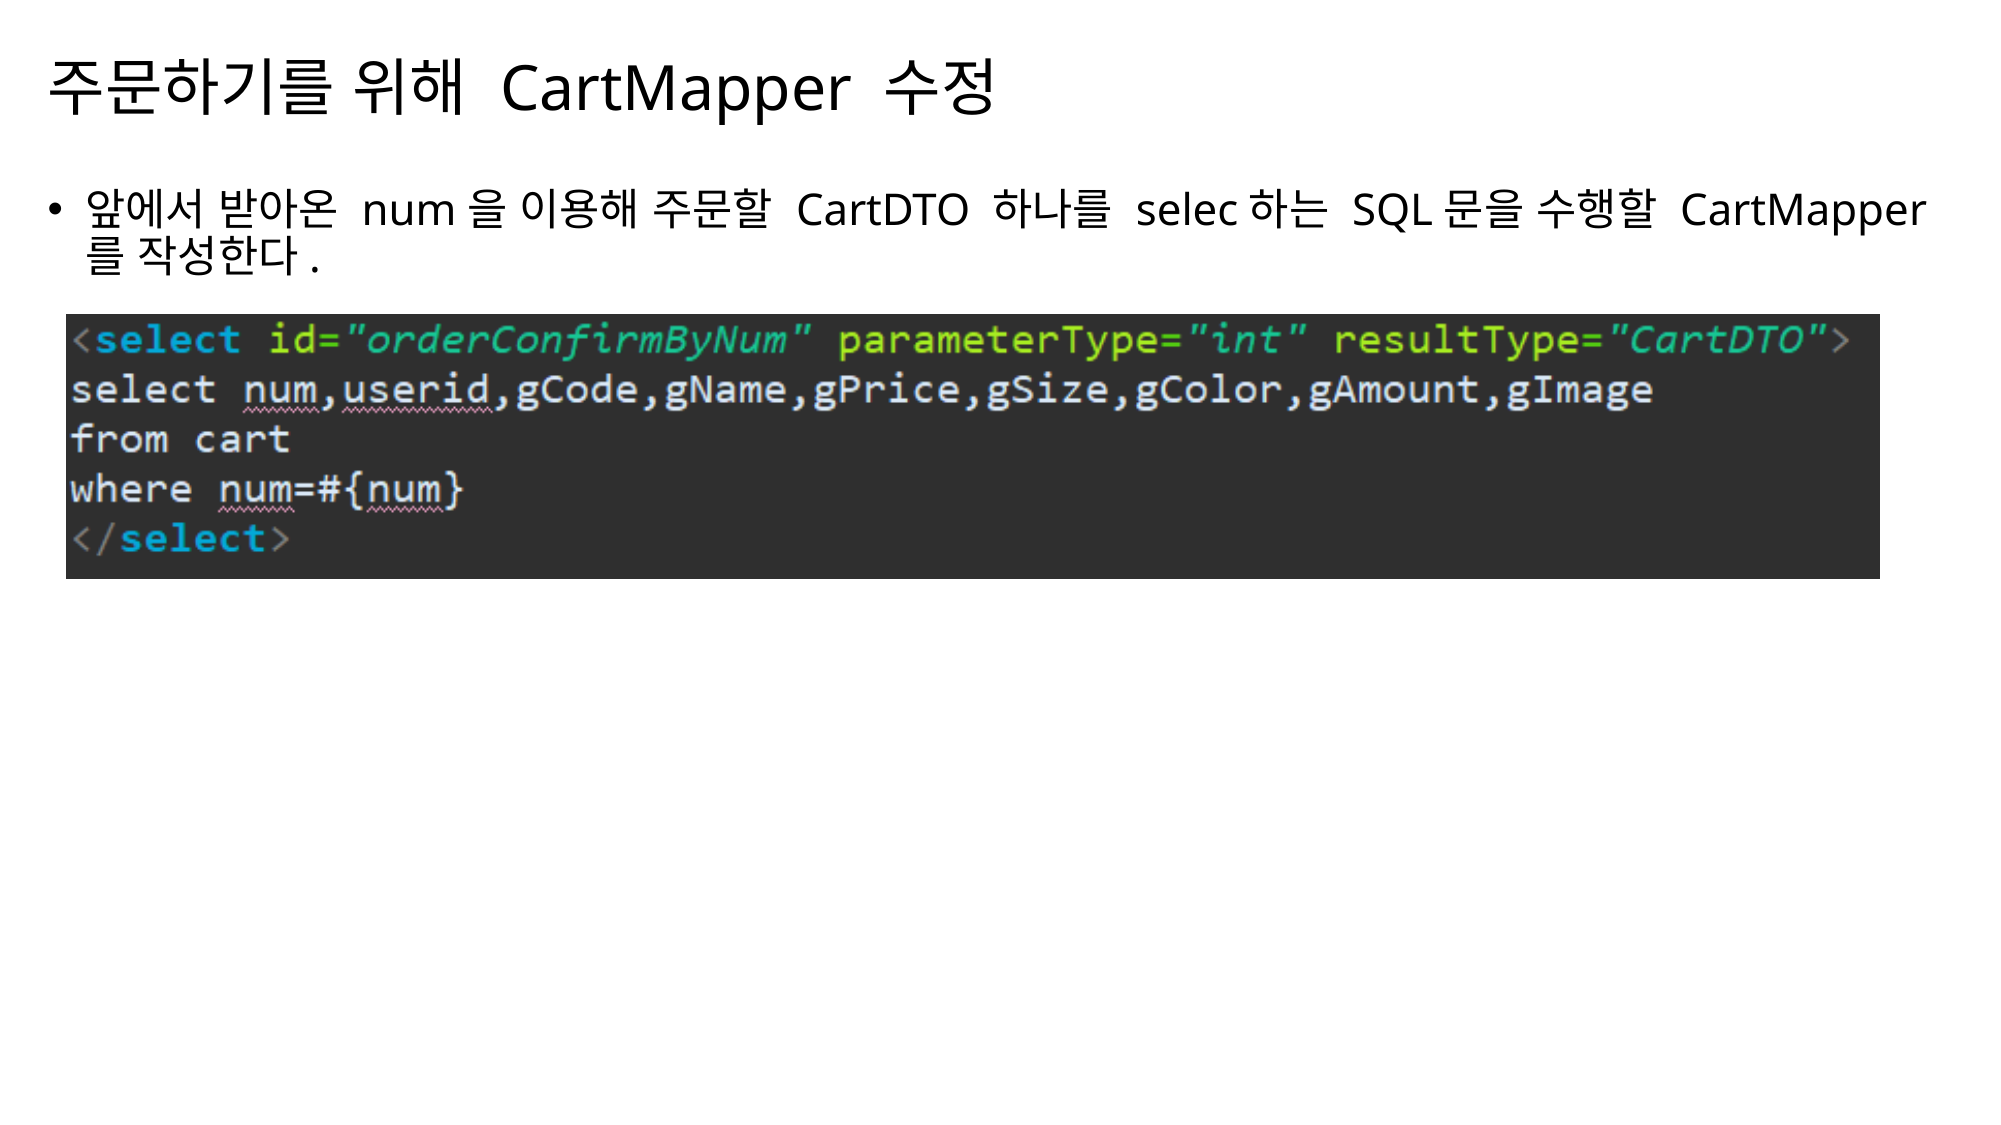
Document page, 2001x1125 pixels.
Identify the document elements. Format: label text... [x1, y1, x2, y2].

picture [66, 314, 1880, 579]
list 앞에서 받아온 num을 이용해 주문할 CartDTO 하나를 selec하는 SQL문을 수행할 CartMapper를 작성한다. [32, 179, 1972, 1093]
title 주문하기를 위해 CartMapper 수정 [32, 32, 1708, 148]
